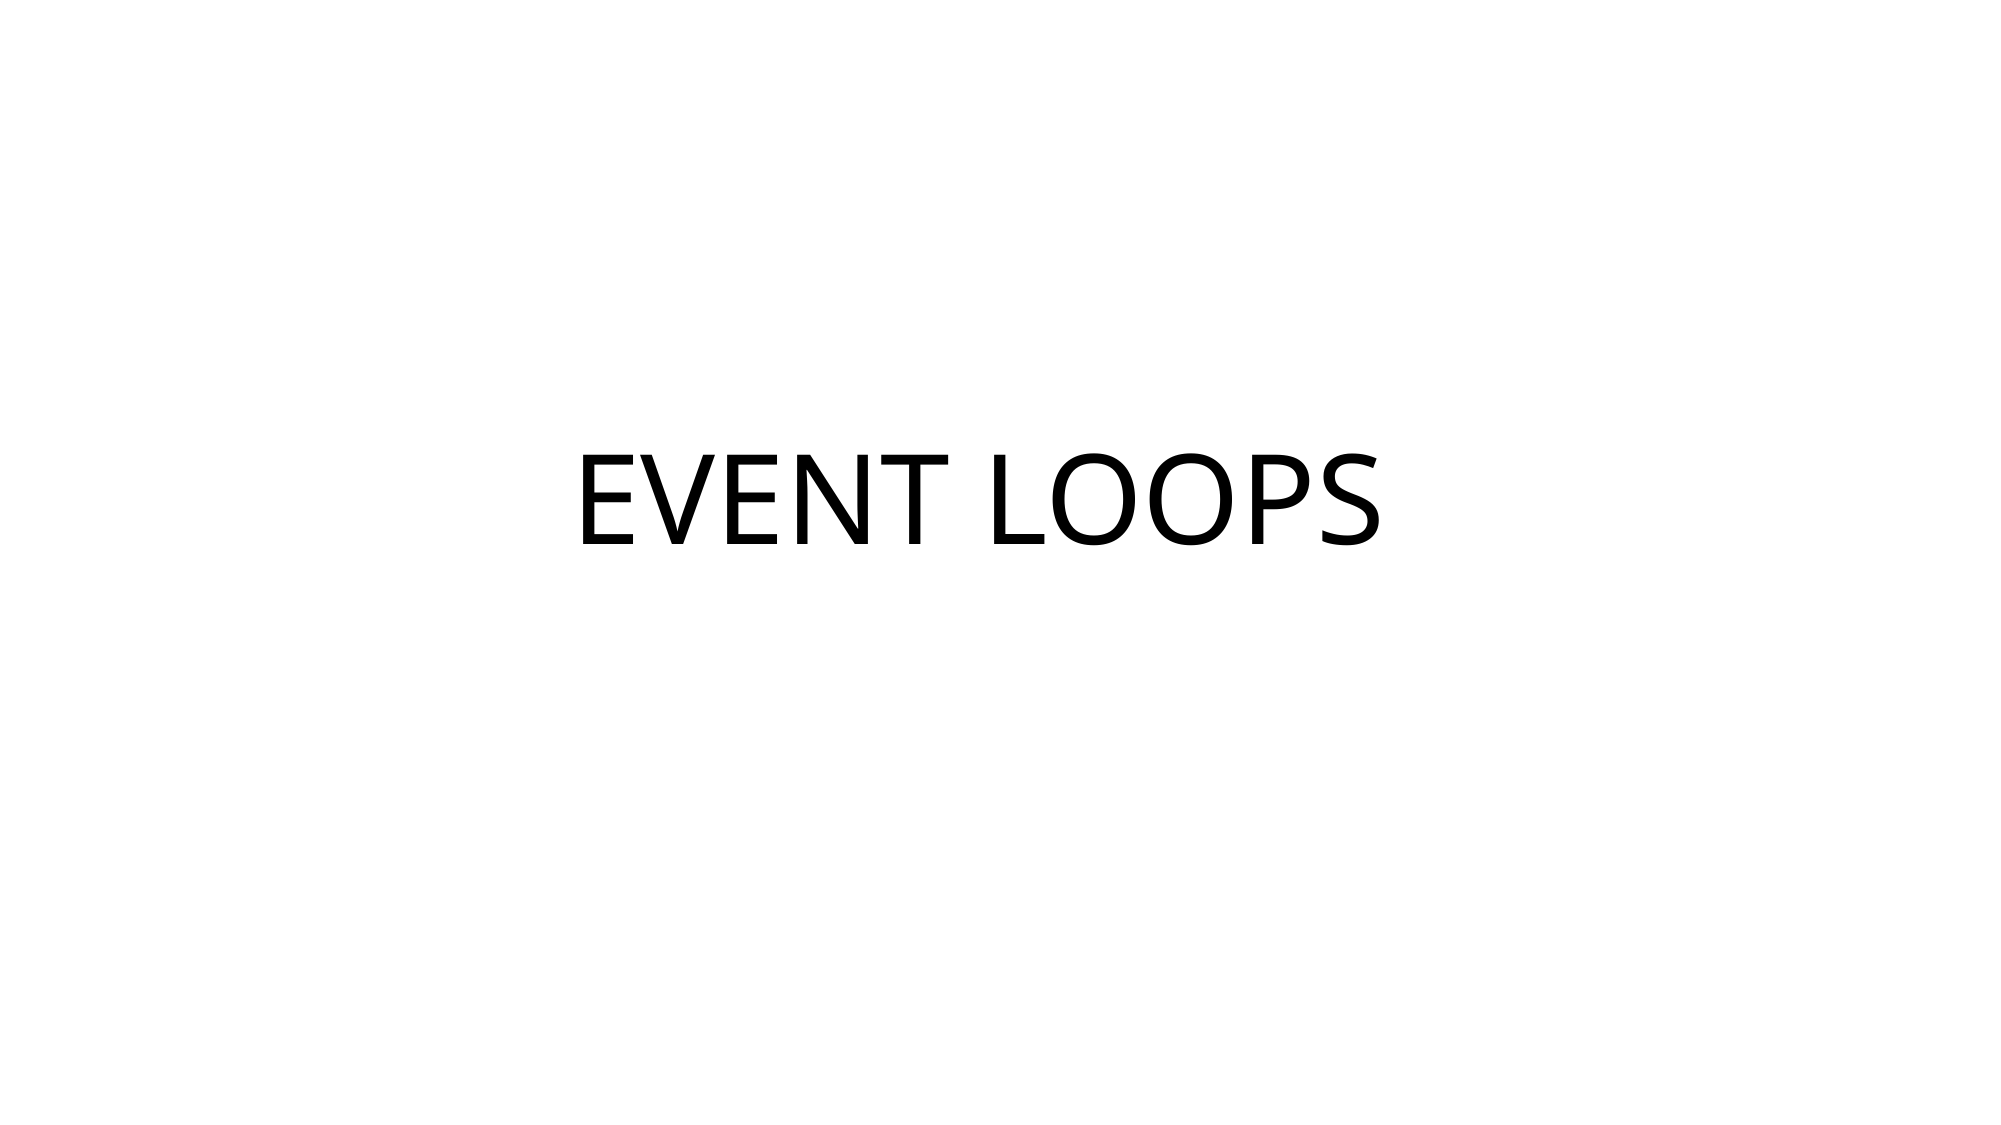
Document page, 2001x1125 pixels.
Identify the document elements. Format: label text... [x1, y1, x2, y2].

title EVENT LOOPS [228, 187, 1729, 579]
